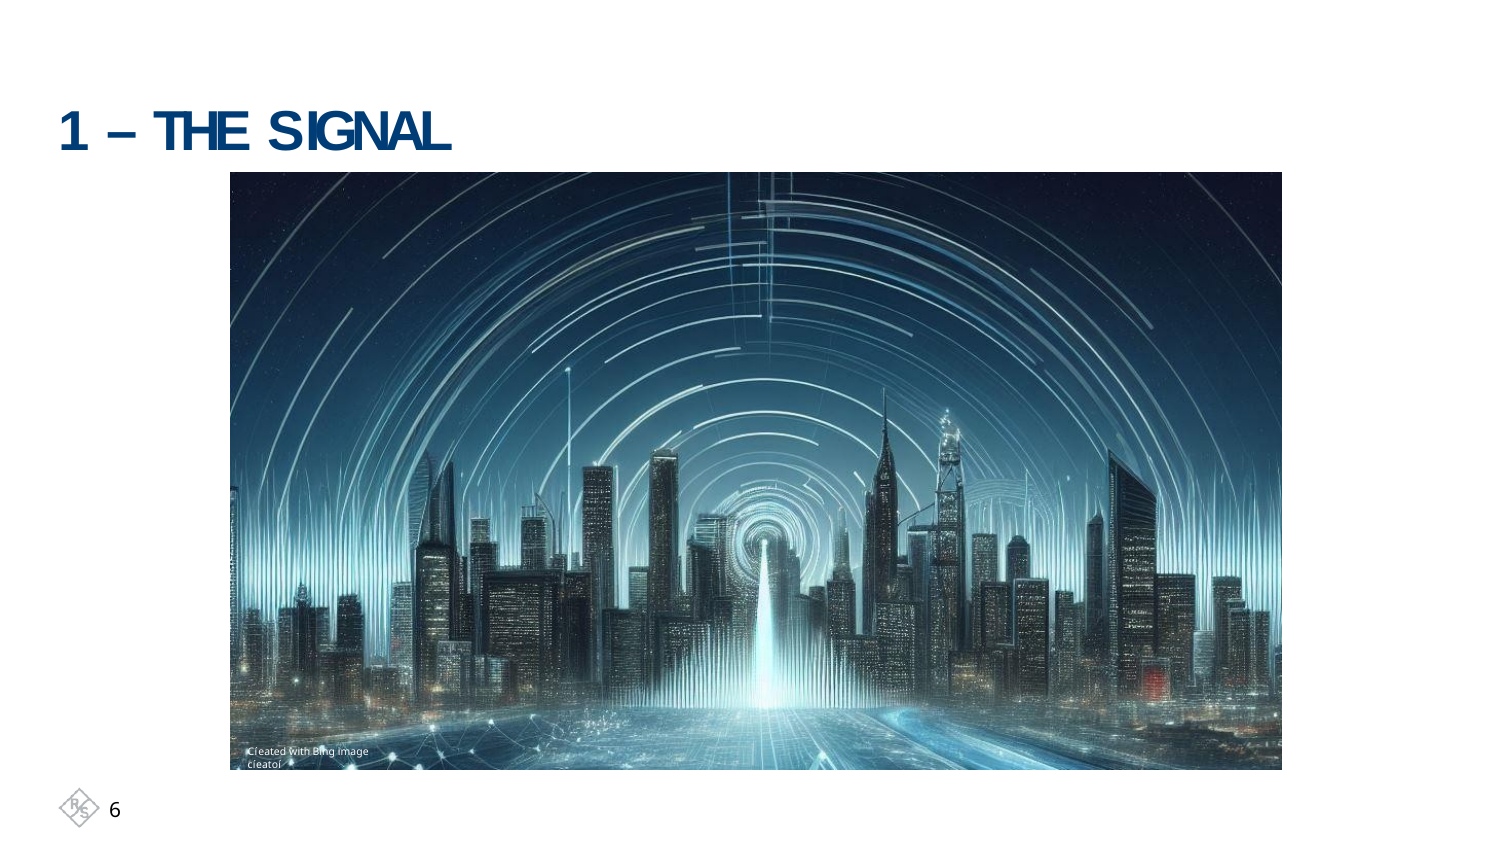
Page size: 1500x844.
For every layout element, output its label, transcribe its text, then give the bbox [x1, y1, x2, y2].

picture [58, 787, 100, 828]
slide_number 6 [102, 796, 139, 844]
title 1 – THE SIGNAL [56, 91, 763, 235]
picture [229, 172, 1282, 770]
